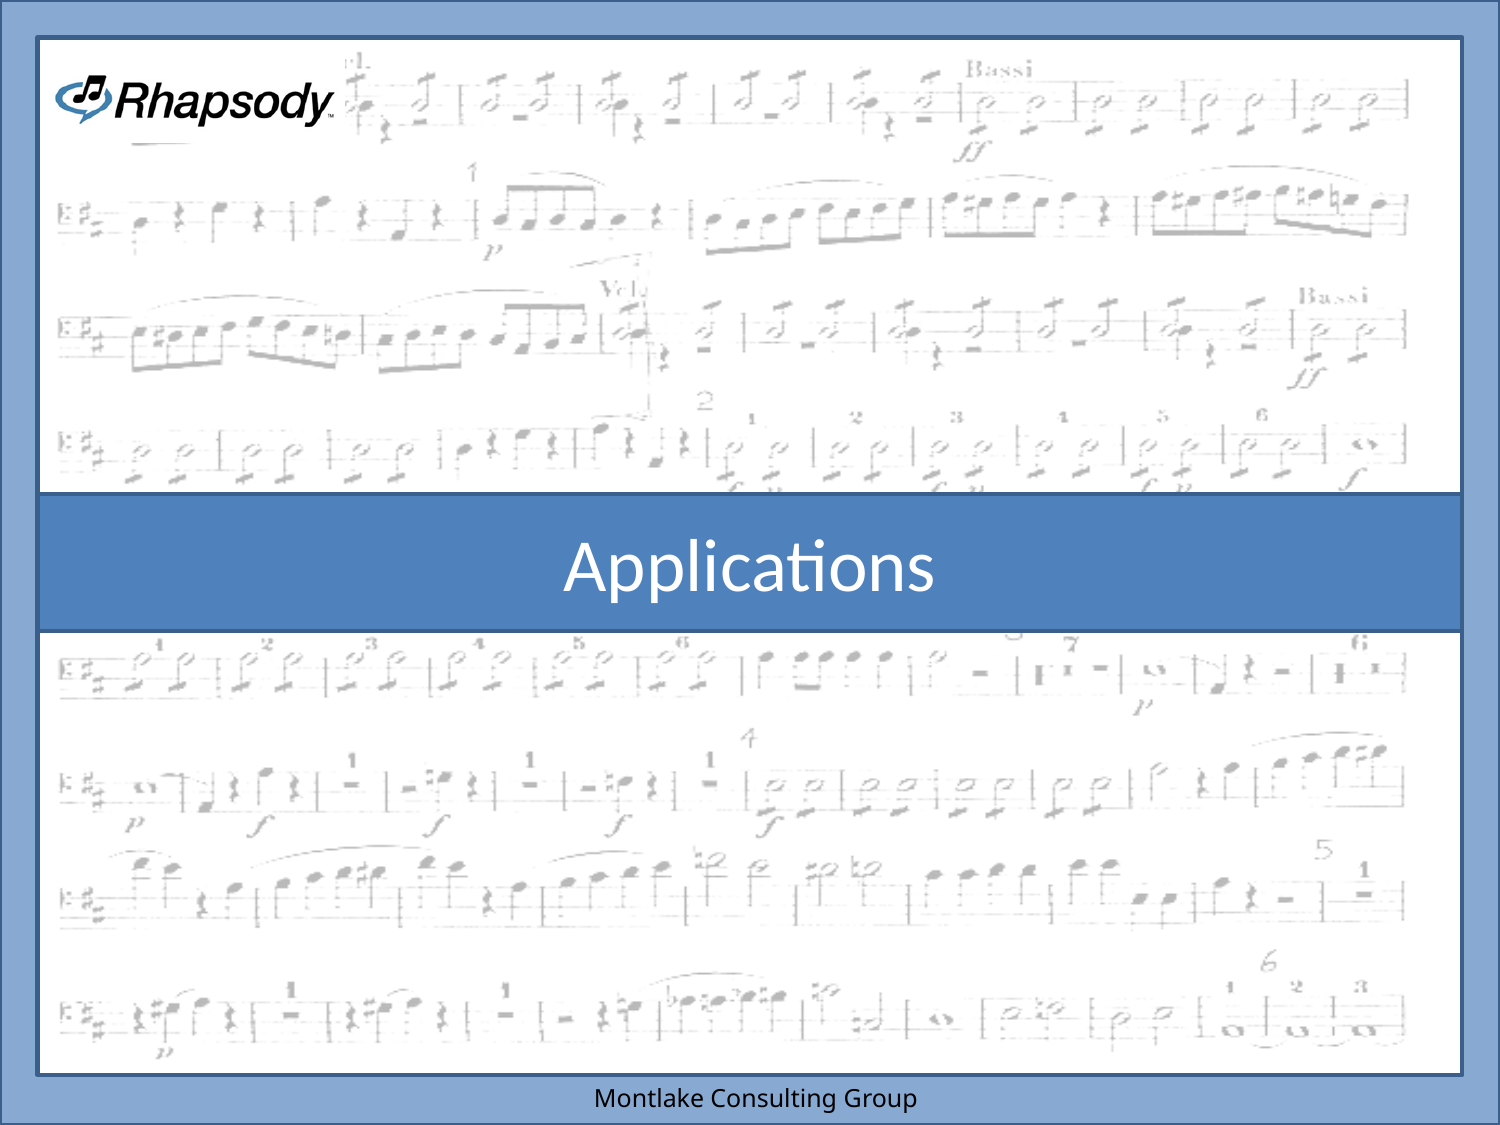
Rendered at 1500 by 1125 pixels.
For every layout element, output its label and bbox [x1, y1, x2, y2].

text_box [0, 0, 1500, 1125]
